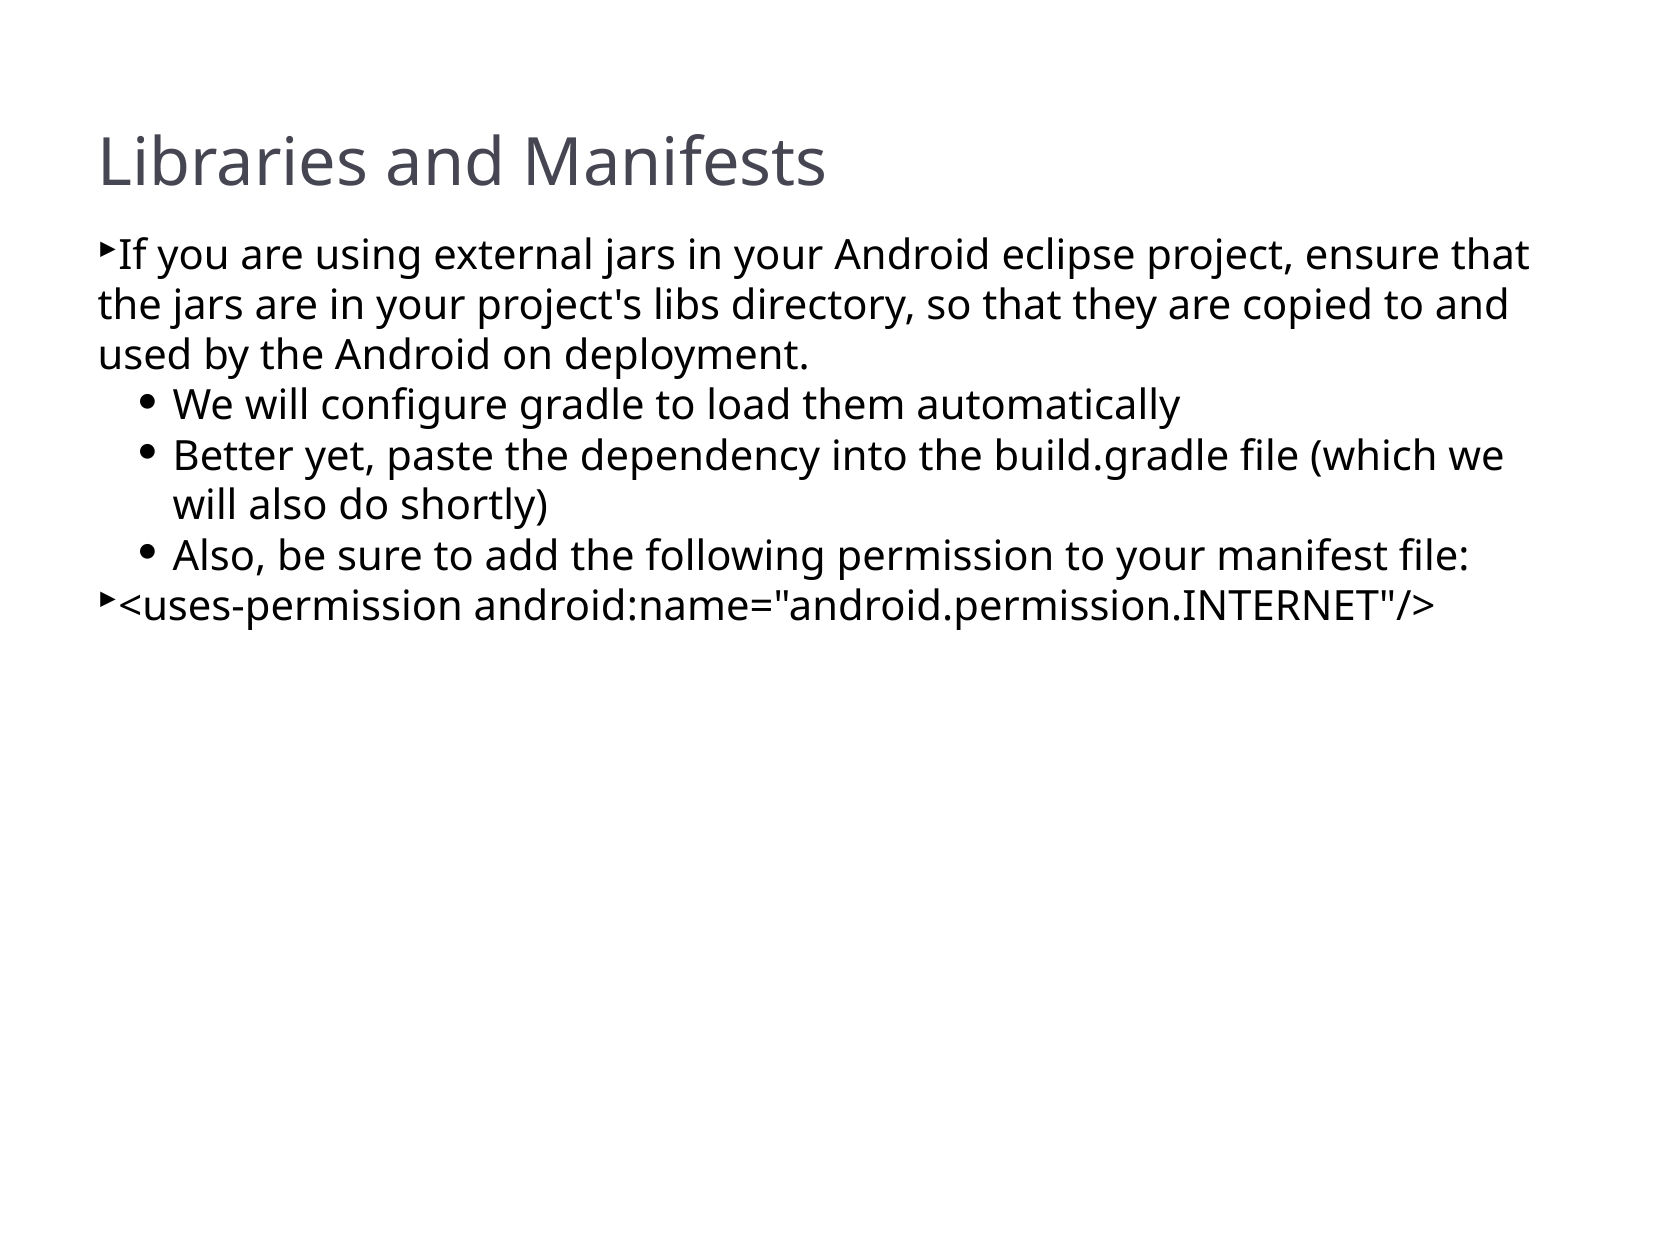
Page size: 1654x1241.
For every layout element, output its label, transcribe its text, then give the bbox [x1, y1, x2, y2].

text_box If you are using external jars in your Android eclipse project, ensure that the jars are in your project's libs directory, so that they are copied to and used by the Android on deployment. We will configure gradle to load them automatically Better yet, paste the dependency into the build.gradle file (which we will also do shortly) Also, be sure to add the following permission to your manifest file: <uses-permission android:name="android.permission.INTERNET"/> [82, 220, 1571, 1241]
text_box Libraries and Manifests [82, 27, 1571, 207]
